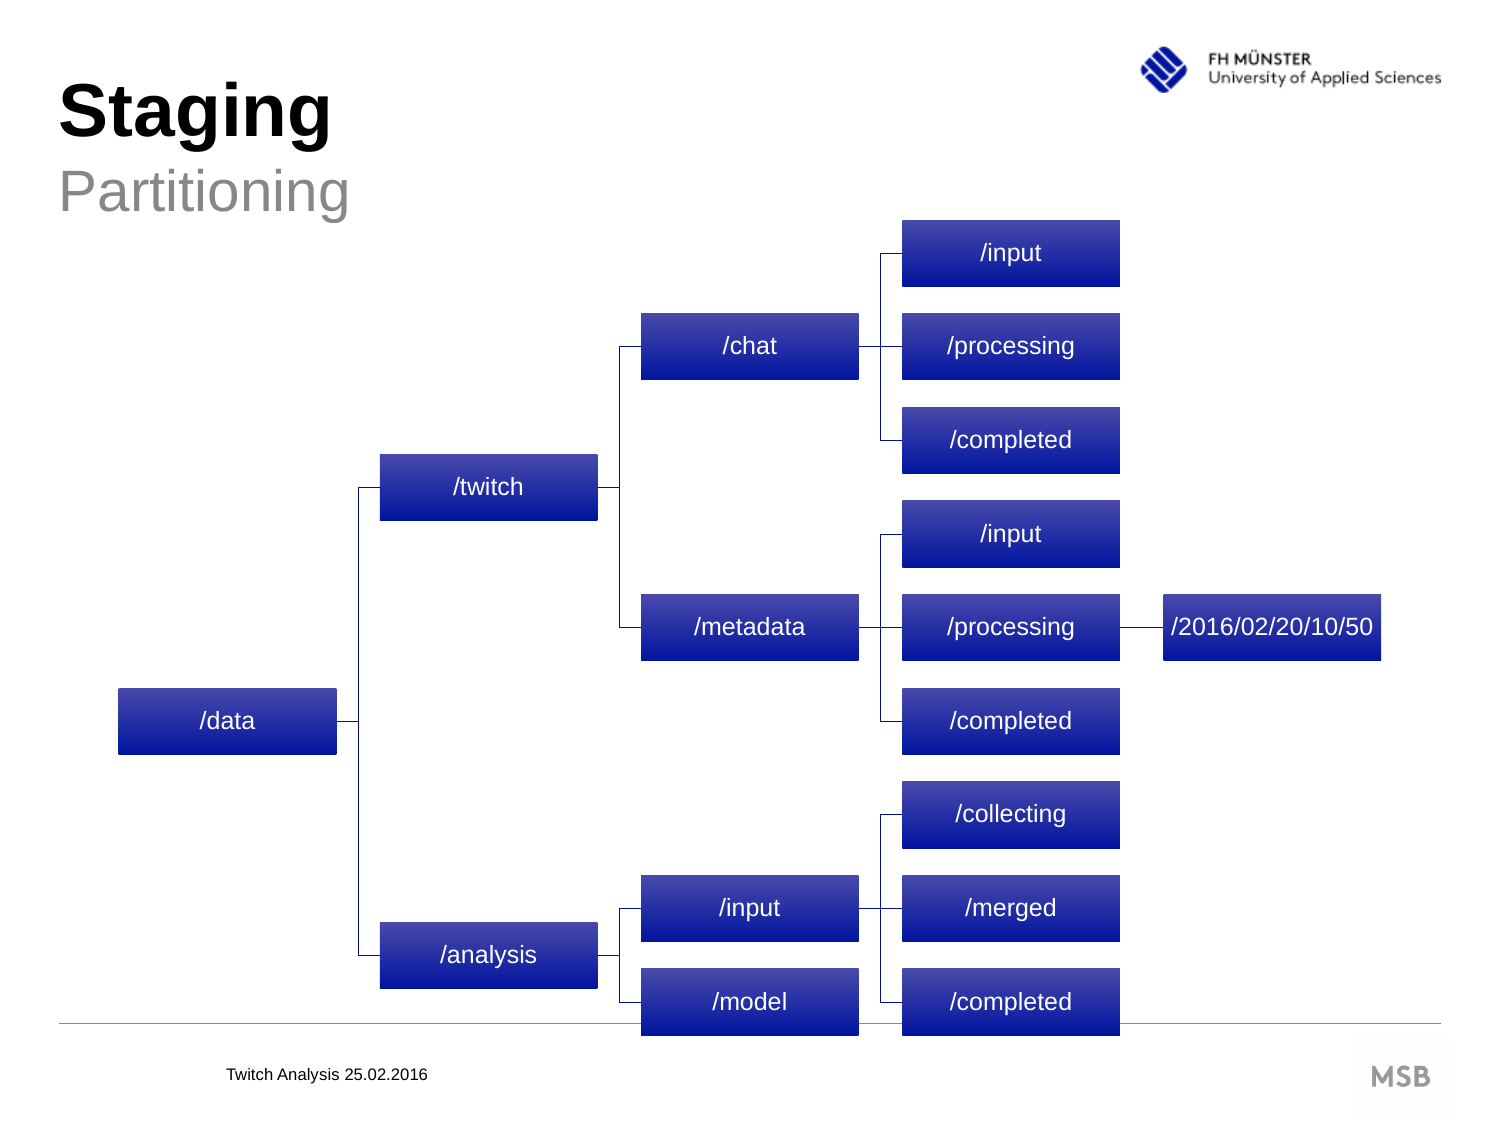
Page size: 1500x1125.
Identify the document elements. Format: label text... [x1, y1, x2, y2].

footer Twitch Analysis 25.02.2016 [226, 1036, 1341, 1085]
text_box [100, 219, 1400, 1036]
title Staging [58, 61, 1105, 146]
picture [1351, 1035, 1450, 1121]
list Partitioning [58, 146, 1105, 229]
